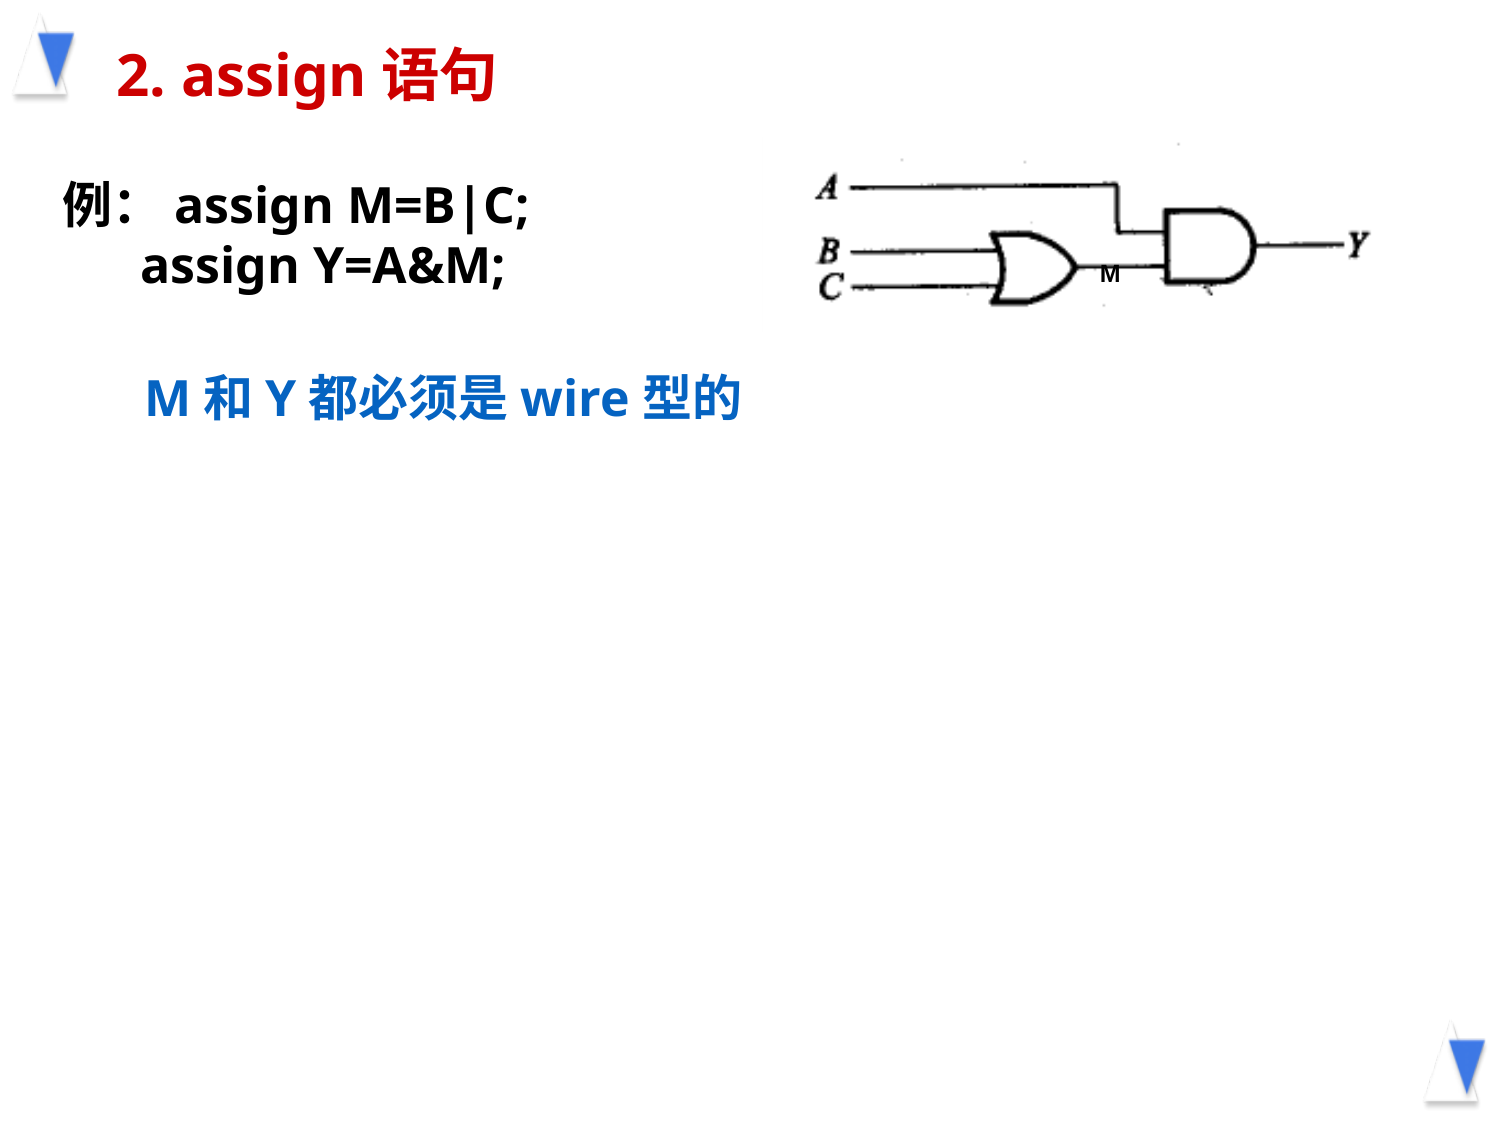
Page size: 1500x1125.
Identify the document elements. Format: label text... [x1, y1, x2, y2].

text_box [761, 137, 1424, 332]
picture [1411, 1006, 1500, 1125]
text_box M和Y都必须是wire型的 [129, 359, 757, 435]
picture [0, 0, 89, 119]
text_box 2. assign语句 [101, 2, 1380, 116]
text_box 例：assign M=B|C; assign Y=A&M; [47, 166, 761, 302]
